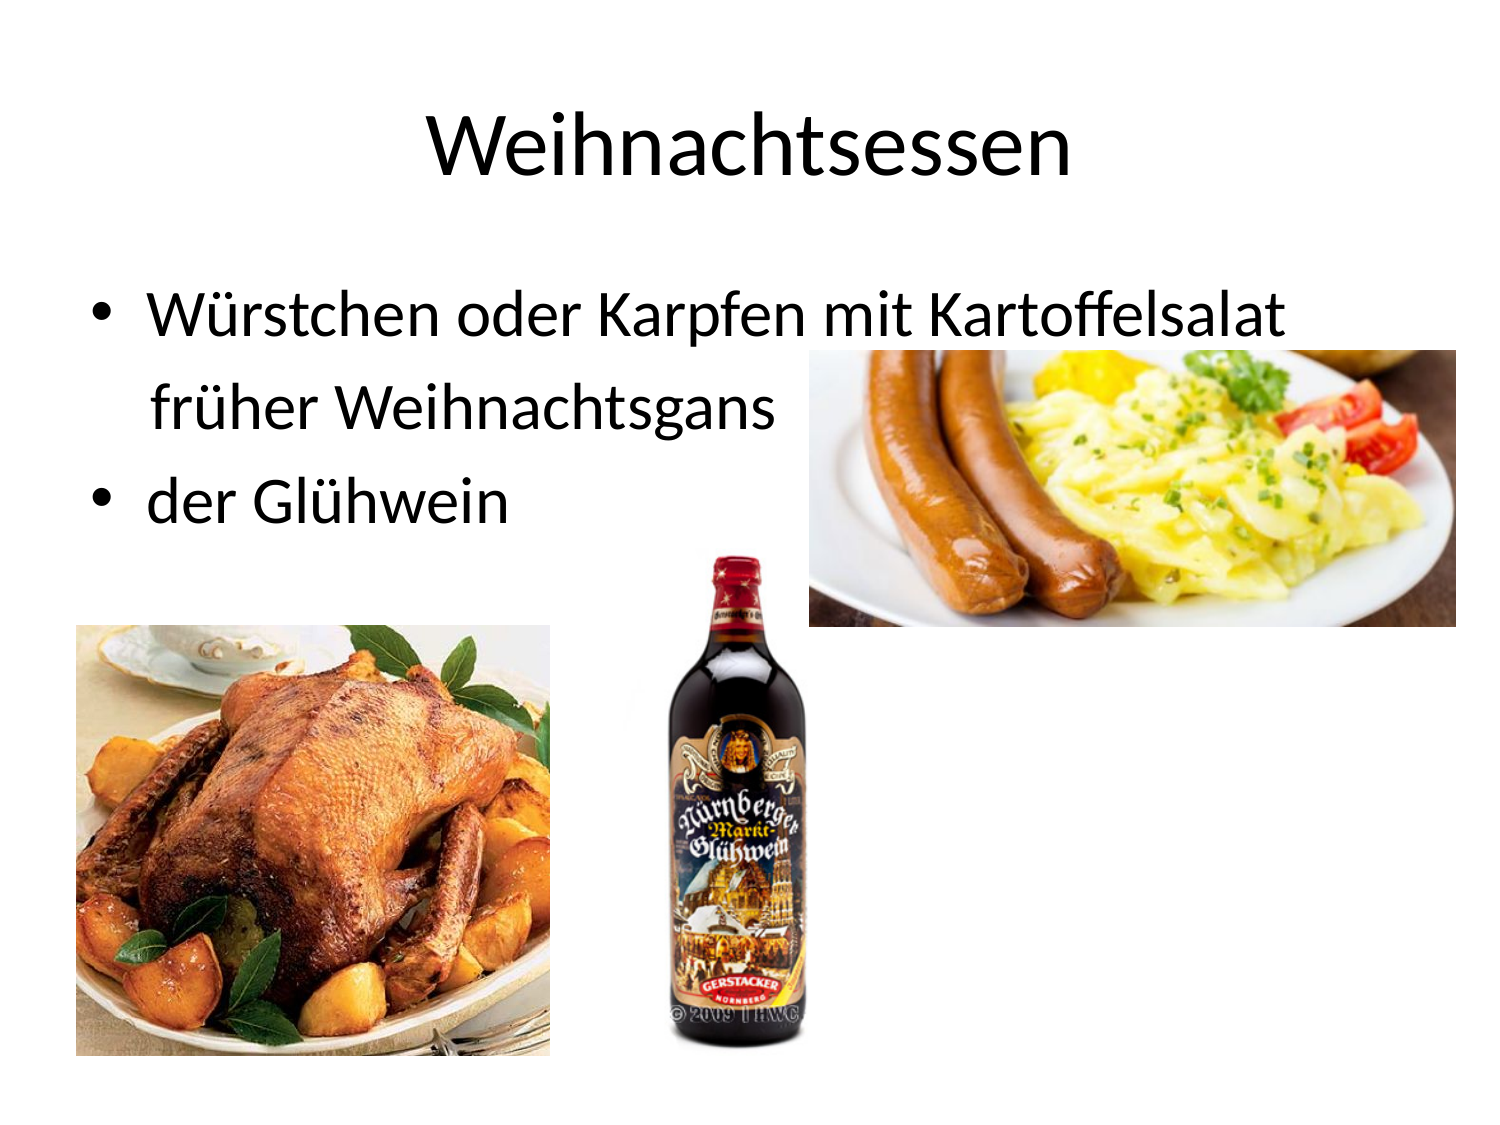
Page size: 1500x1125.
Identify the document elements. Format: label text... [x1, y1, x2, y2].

list Würstchen oder Karpfen mit Kartoffelsalat früher Weihnachtsgans der Glühwein [75, 262, 1425, 1005]
picture [563, 349, 1456, 1056]
picture [76, 625, 551, 1056]
title Weihnachtsessen [75, 45, 1425, 233]
